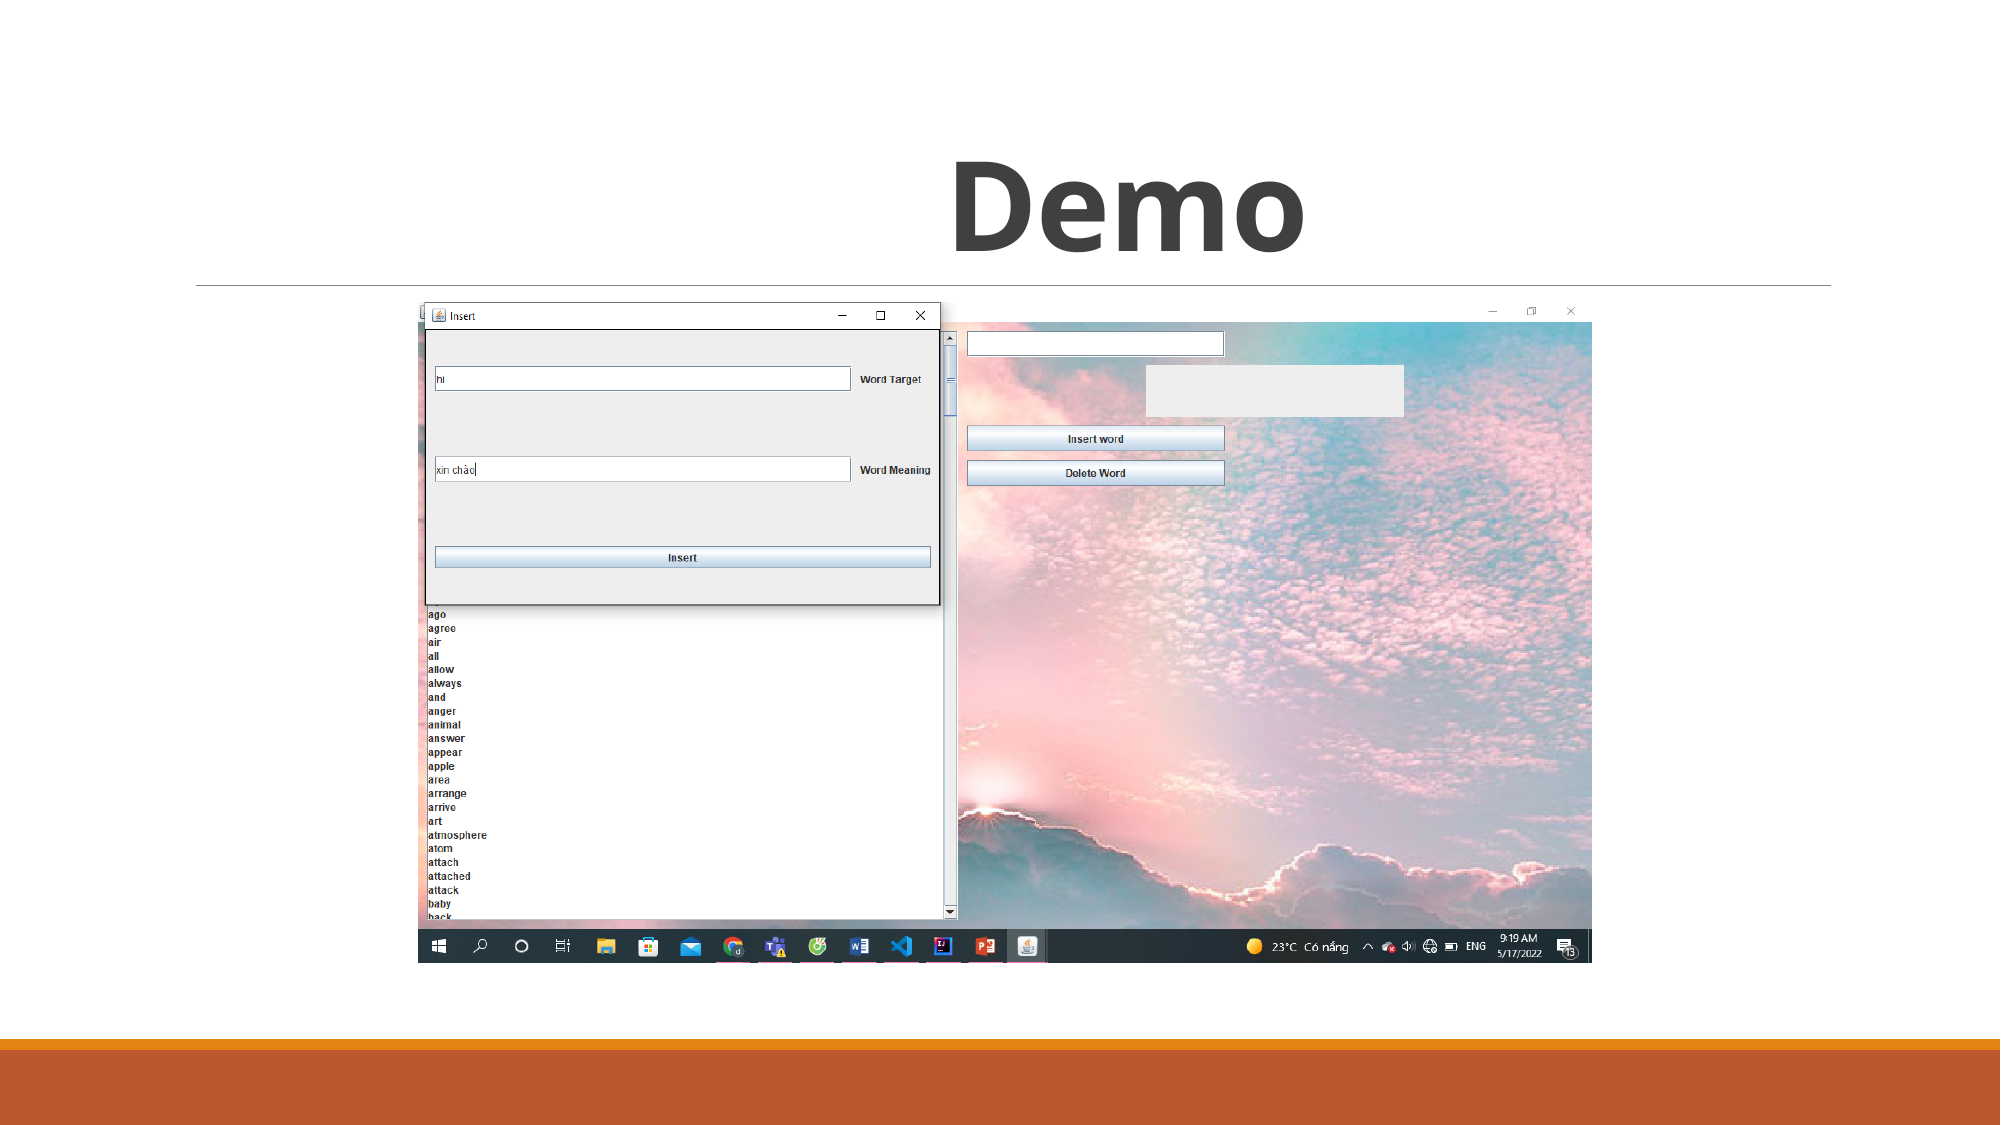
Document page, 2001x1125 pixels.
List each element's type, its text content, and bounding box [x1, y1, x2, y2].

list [417, 302, 1593, 964]
title Demo [180, 47, 1830, 285]
